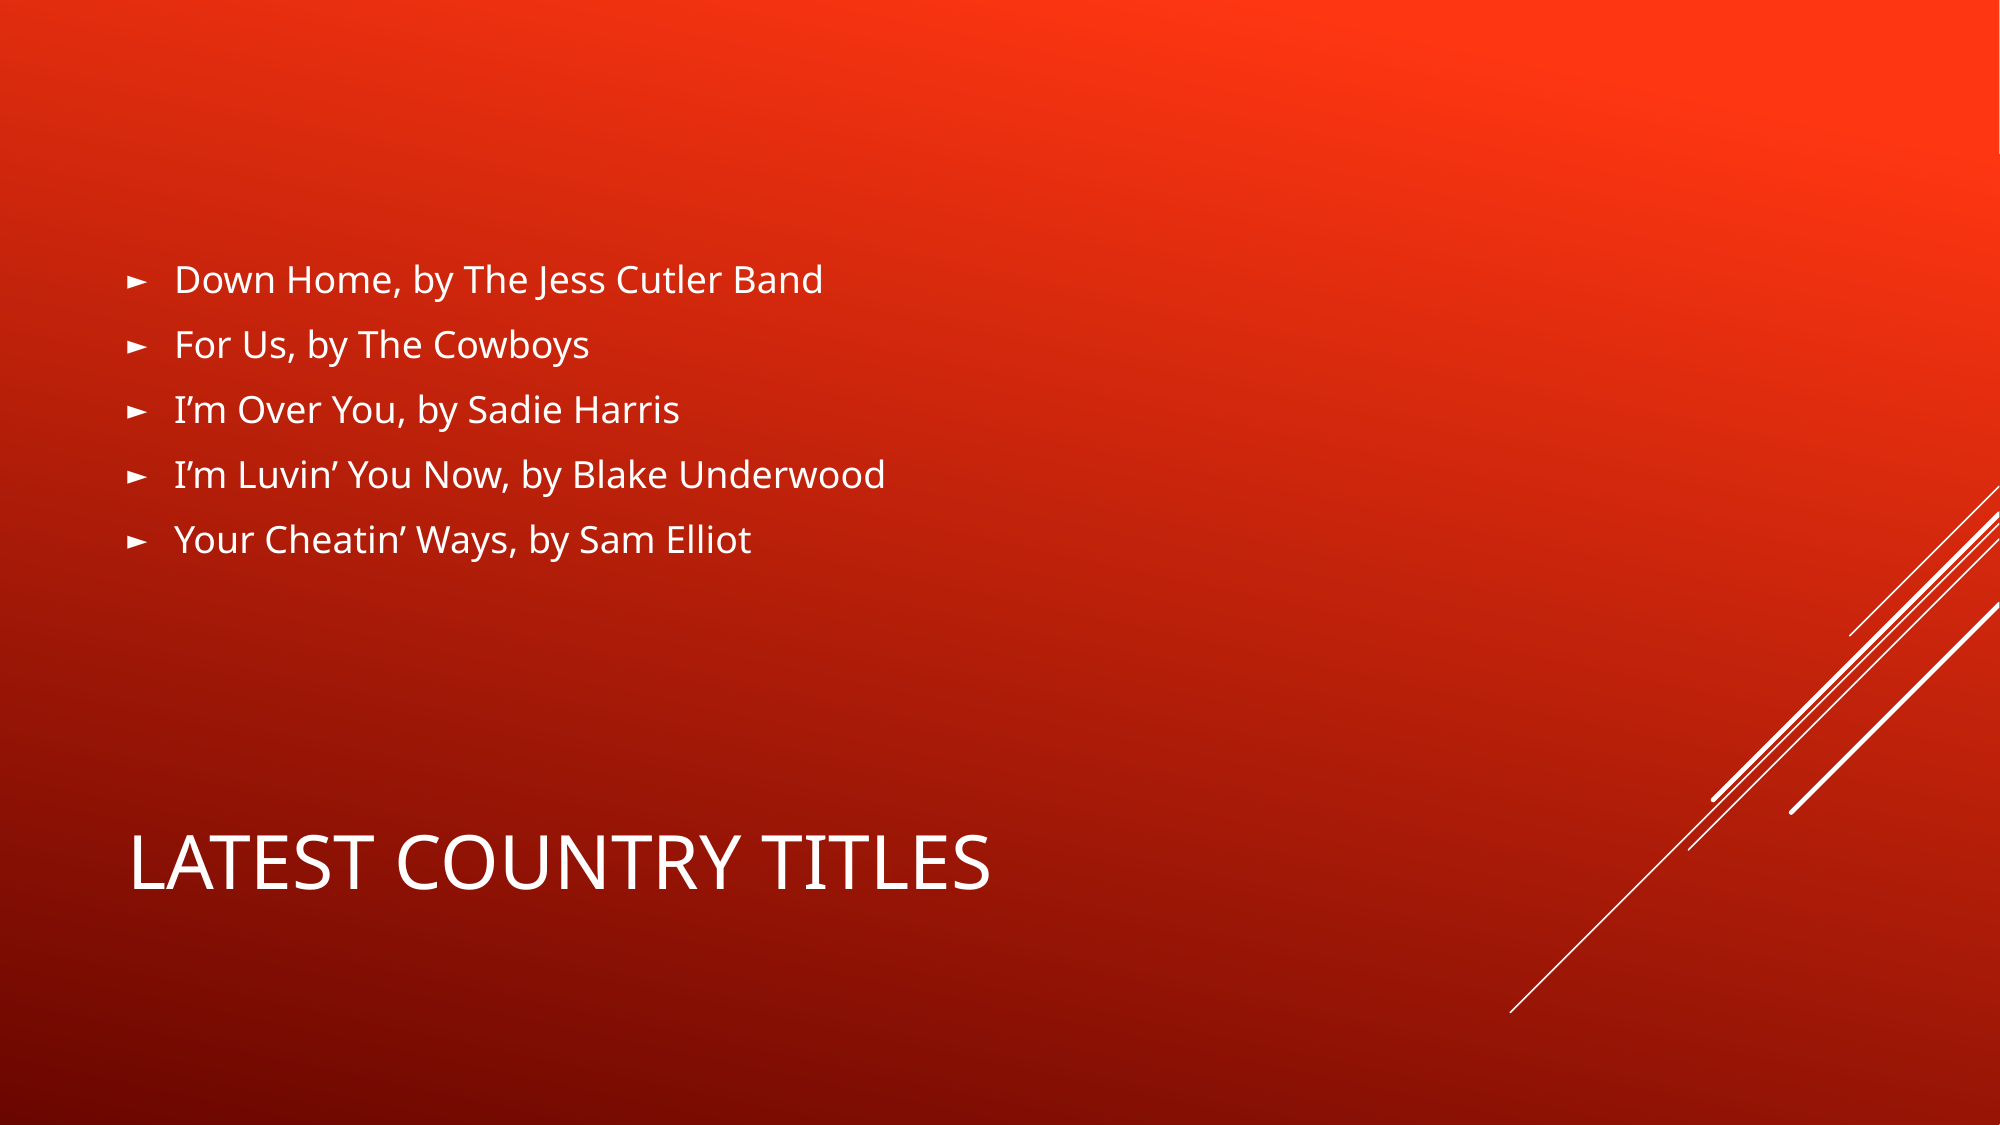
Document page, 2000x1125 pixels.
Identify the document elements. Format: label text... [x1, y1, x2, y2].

title Latest Country Titles [112, 736, 1513, 984]
list Down Home, by The Jess Cutler Band For Us, by The Cowboys I’m Over You, by Sadie Harris I’m Luvin’ You Now, by Blake Underwood Your Cheatin’ Ways, by Sam Elliot [112, 112, 1513, 706]
